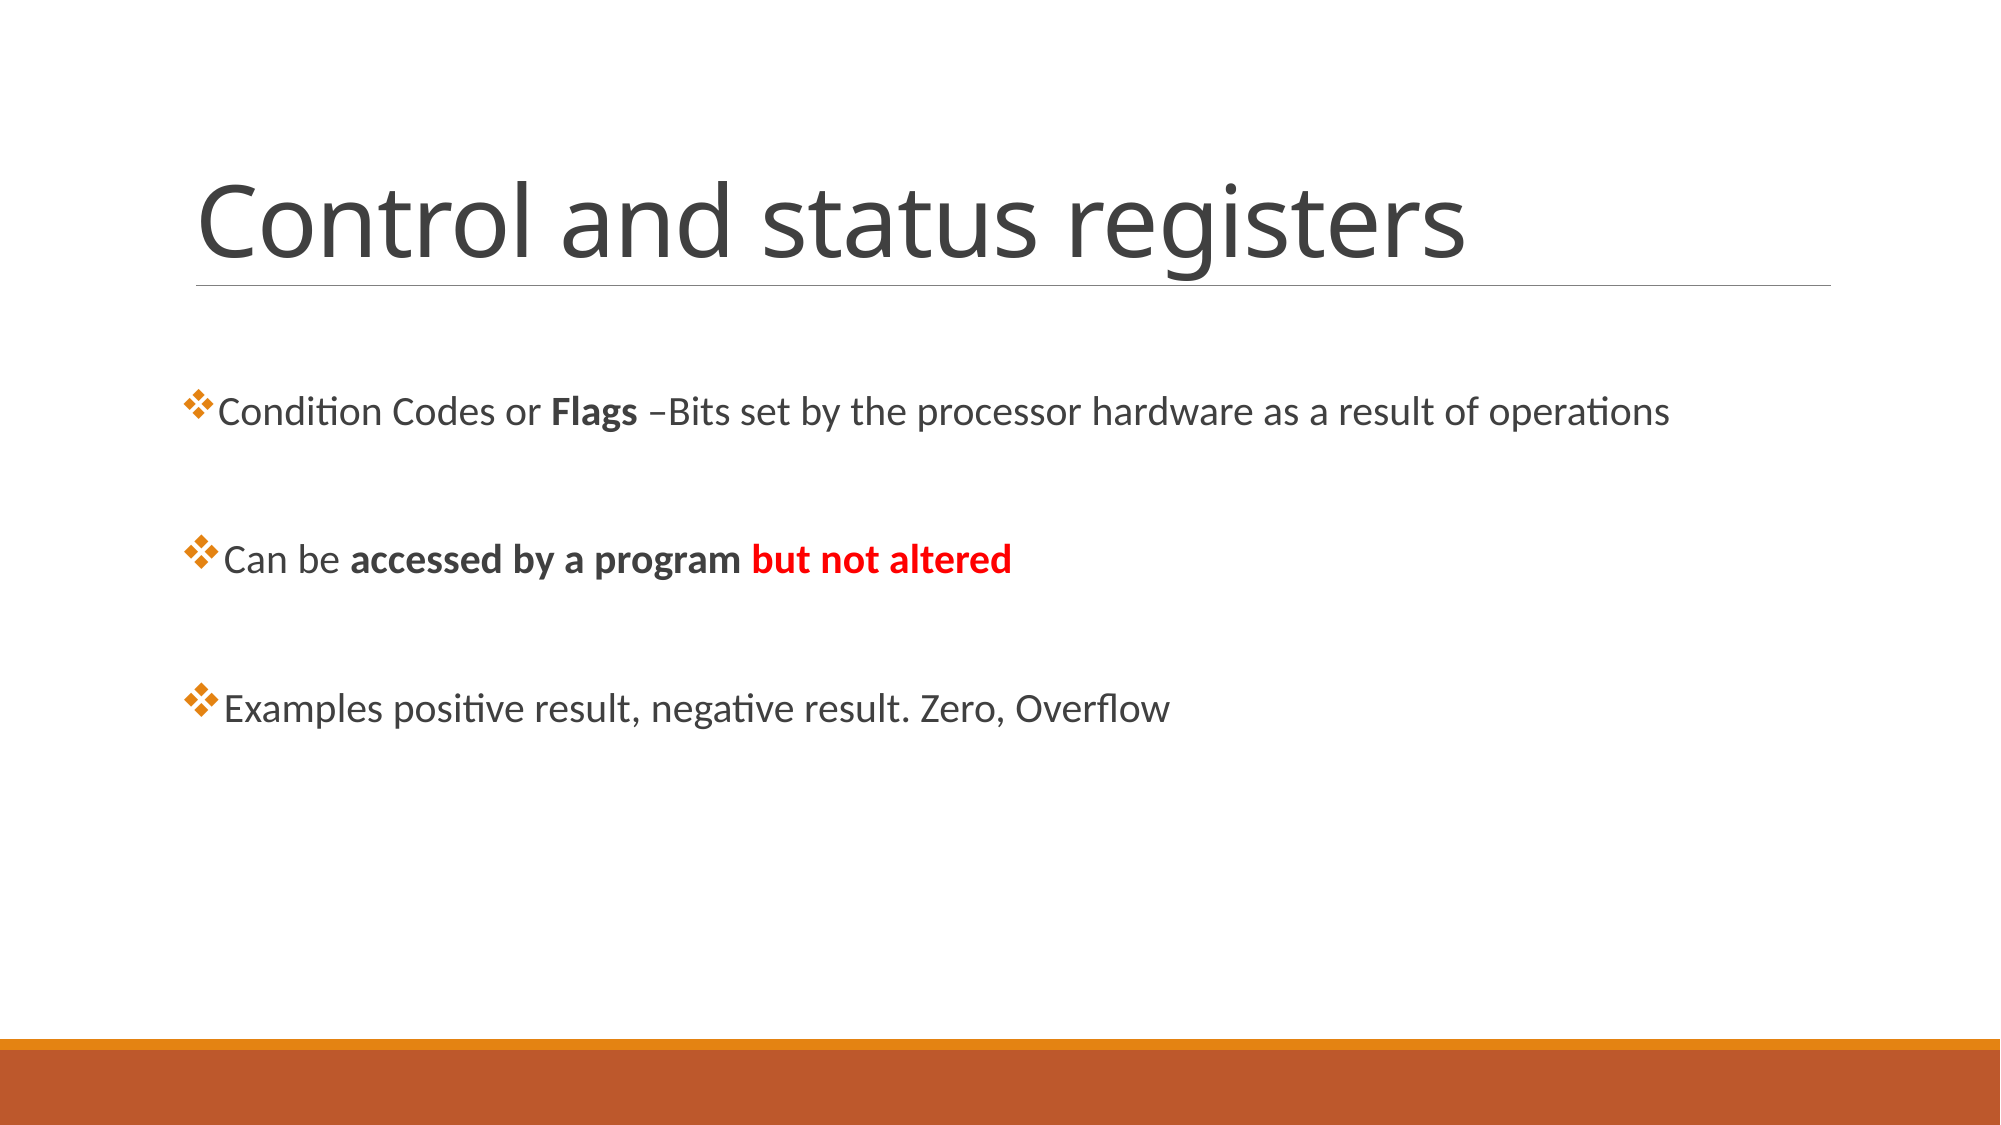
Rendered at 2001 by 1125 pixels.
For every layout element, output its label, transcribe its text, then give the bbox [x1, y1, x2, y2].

list Condition Codes or Flags –Bits set by the processor hardware as a result of operations Can be accessed by a program but not altered Examples positive result, negative result. Zero, Overflow [180, 302, 1830, 963]
title Control and status registers [180, 47, 1830, 285]
